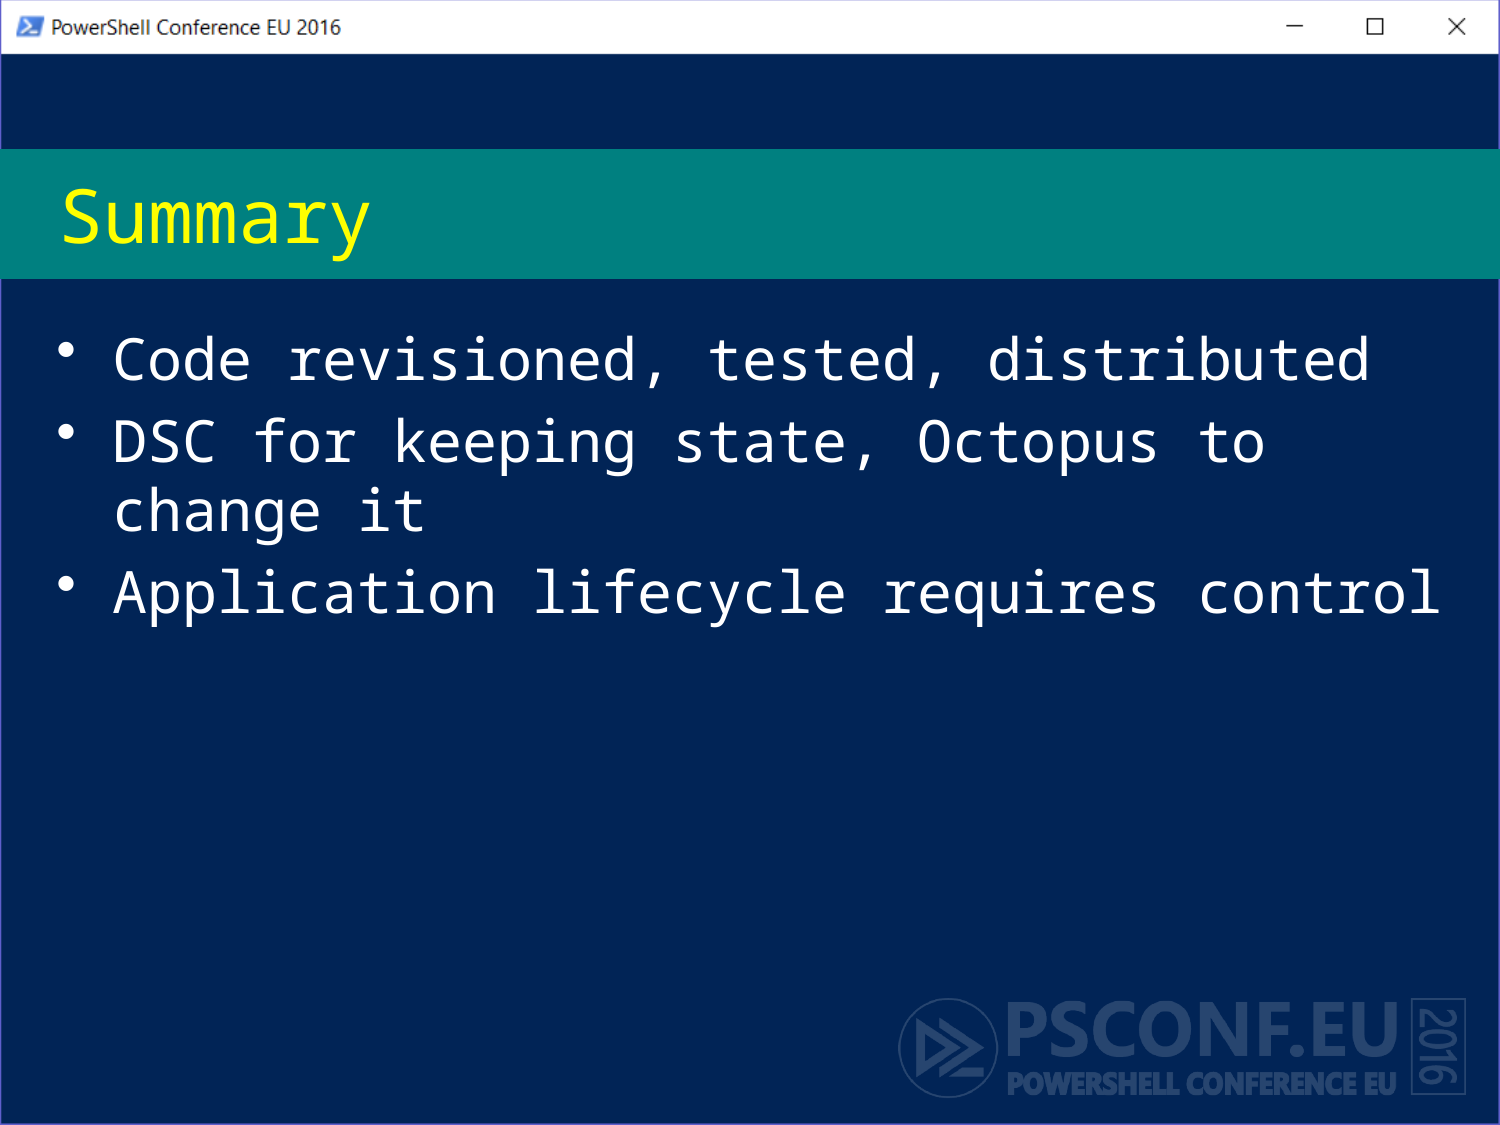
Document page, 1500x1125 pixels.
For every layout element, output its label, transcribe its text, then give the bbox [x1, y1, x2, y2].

picture [0, 0, 1500, 149]
picture [0, 279, 1500, 1125]
list Code revisioned, tested, distributed DSC for keeping state, Octopus to change it Application lifecycle requires control [41, 314, 1459, 1035]
title Summary [0, 149, 1500, 279]
